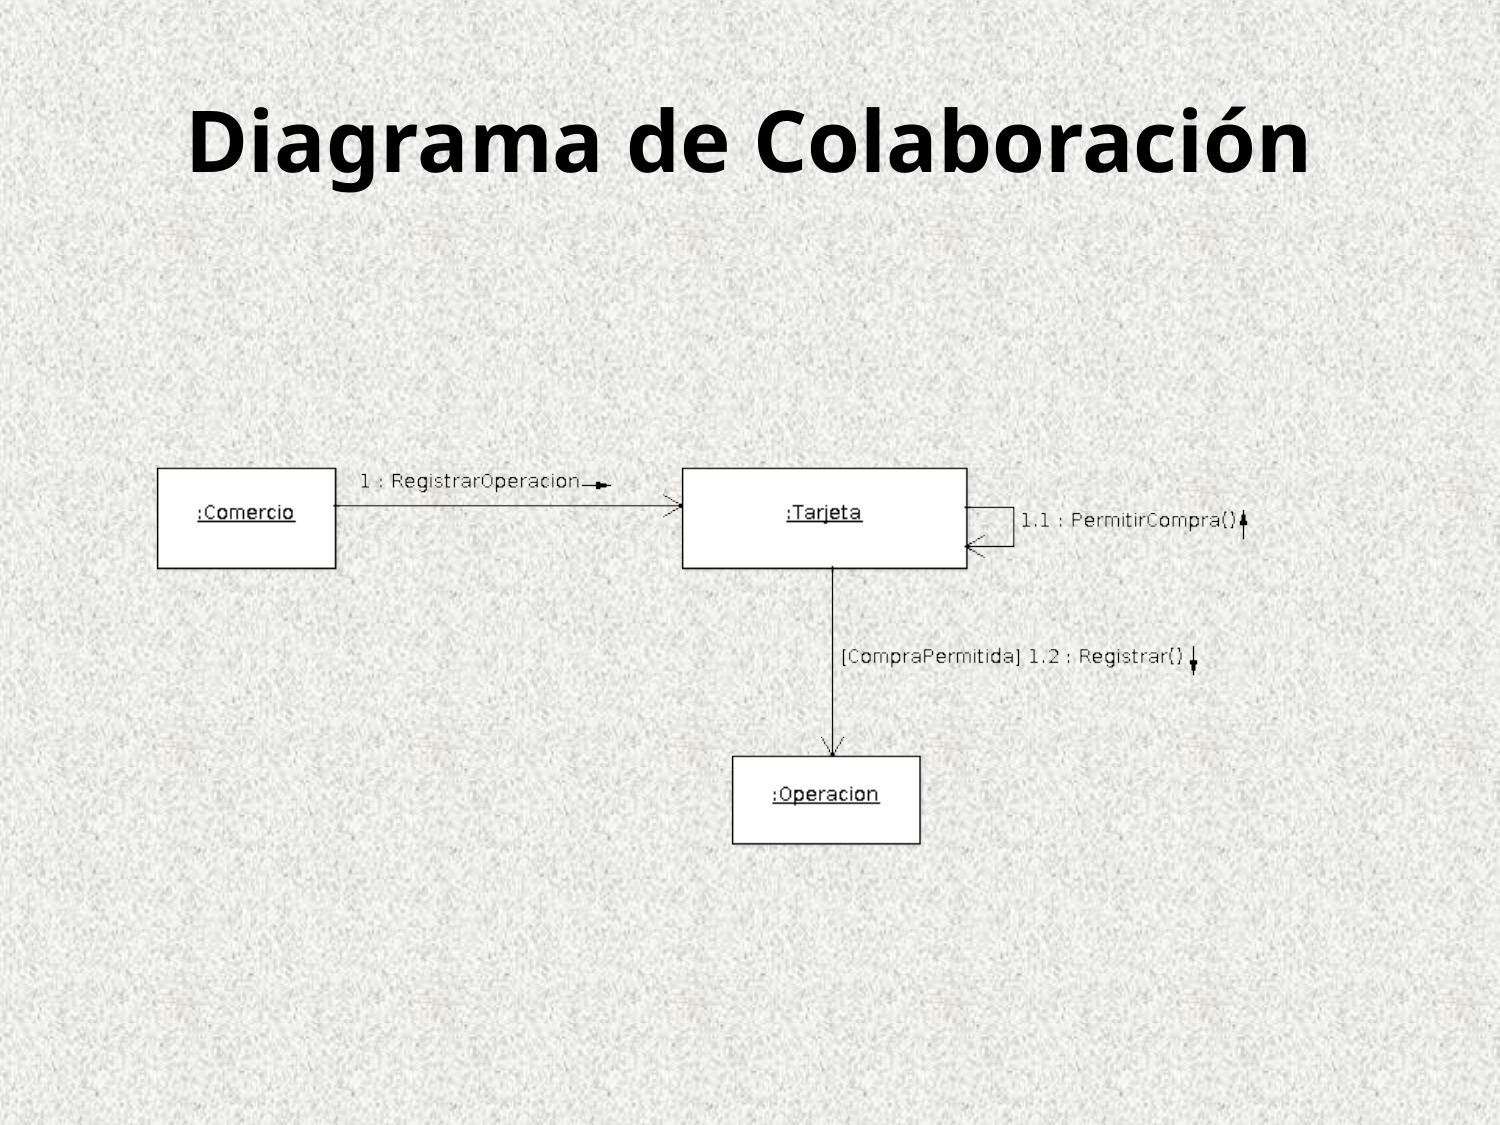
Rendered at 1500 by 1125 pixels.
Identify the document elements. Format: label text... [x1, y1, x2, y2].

title Diagrama de Colaboración [75, 45, 1425, 233]
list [81, 330, 1419, 967]
picture [0, 0, 1500, 1125]
